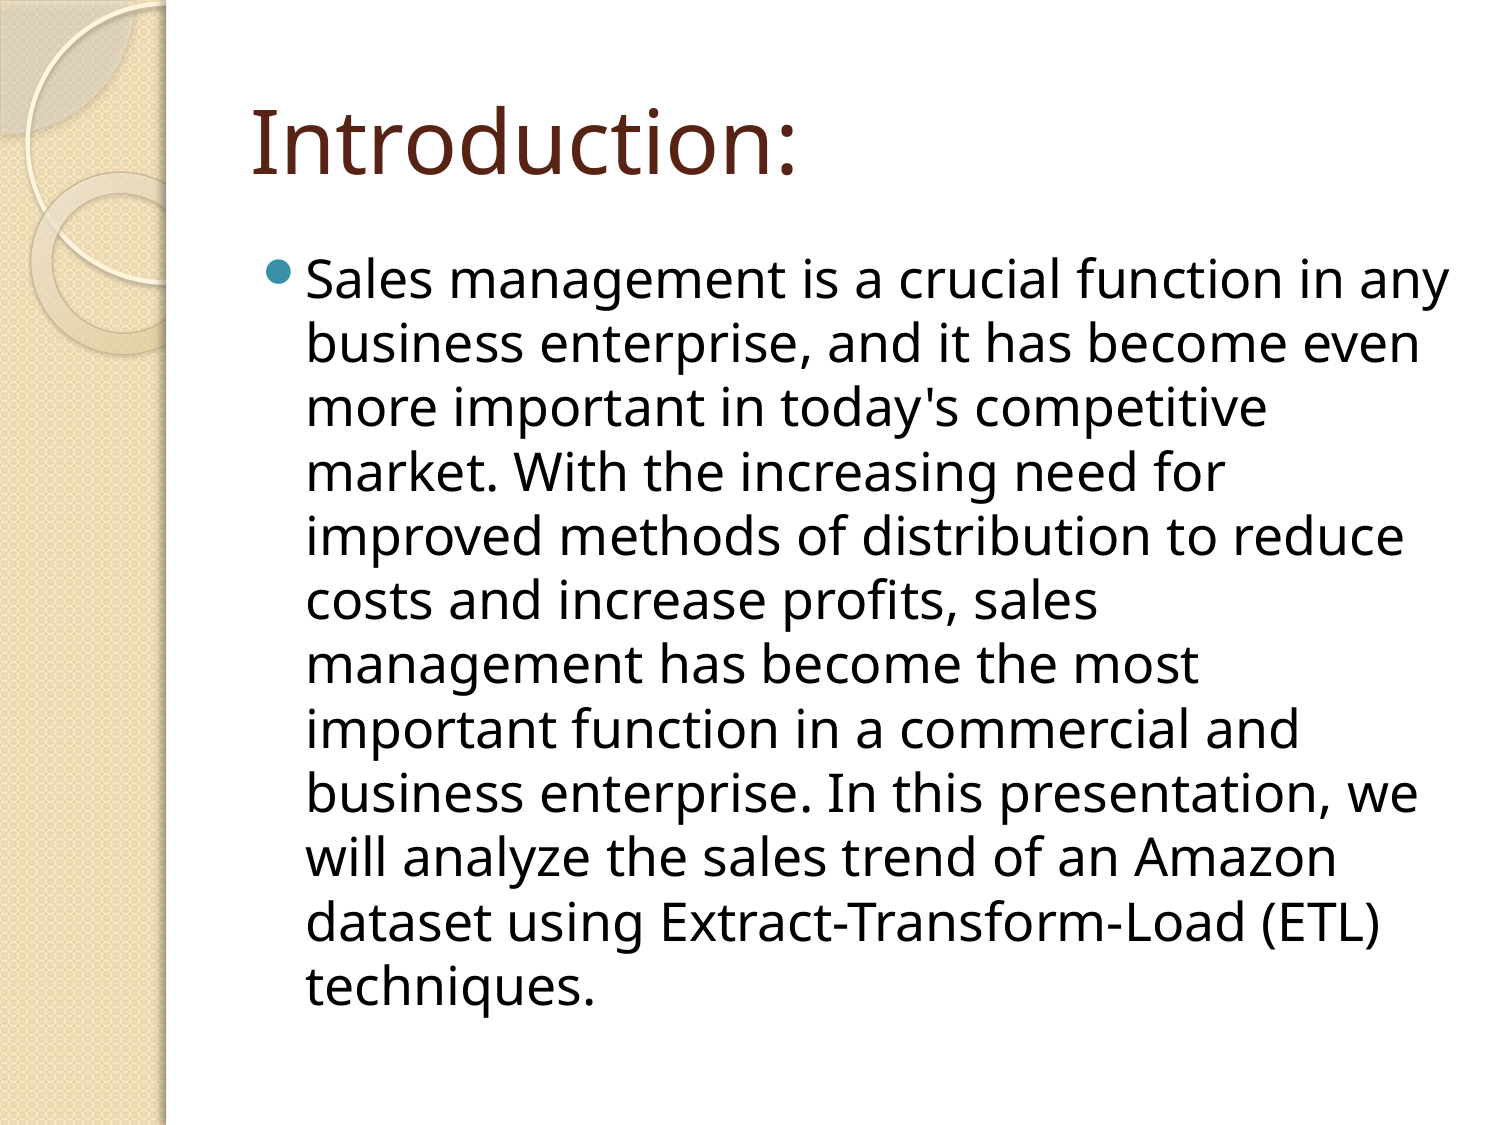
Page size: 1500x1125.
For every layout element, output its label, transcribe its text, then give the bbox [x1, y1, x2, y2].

list Sales management is a crucial function in any business enterprise, and it has become even more important in today's competitive market. With the increasing need for improved methods of distribution to reduce costs and increase profits, sales management has become the most important function in a commercial and business enterprise. In this presentation, we will analyze the sales trend of an Amazon dataset using Extract-Transform-Load (ETL) techniques. [235, 237, 1466, 1025]
title Introduction: [235, 45, 1466, 233]
